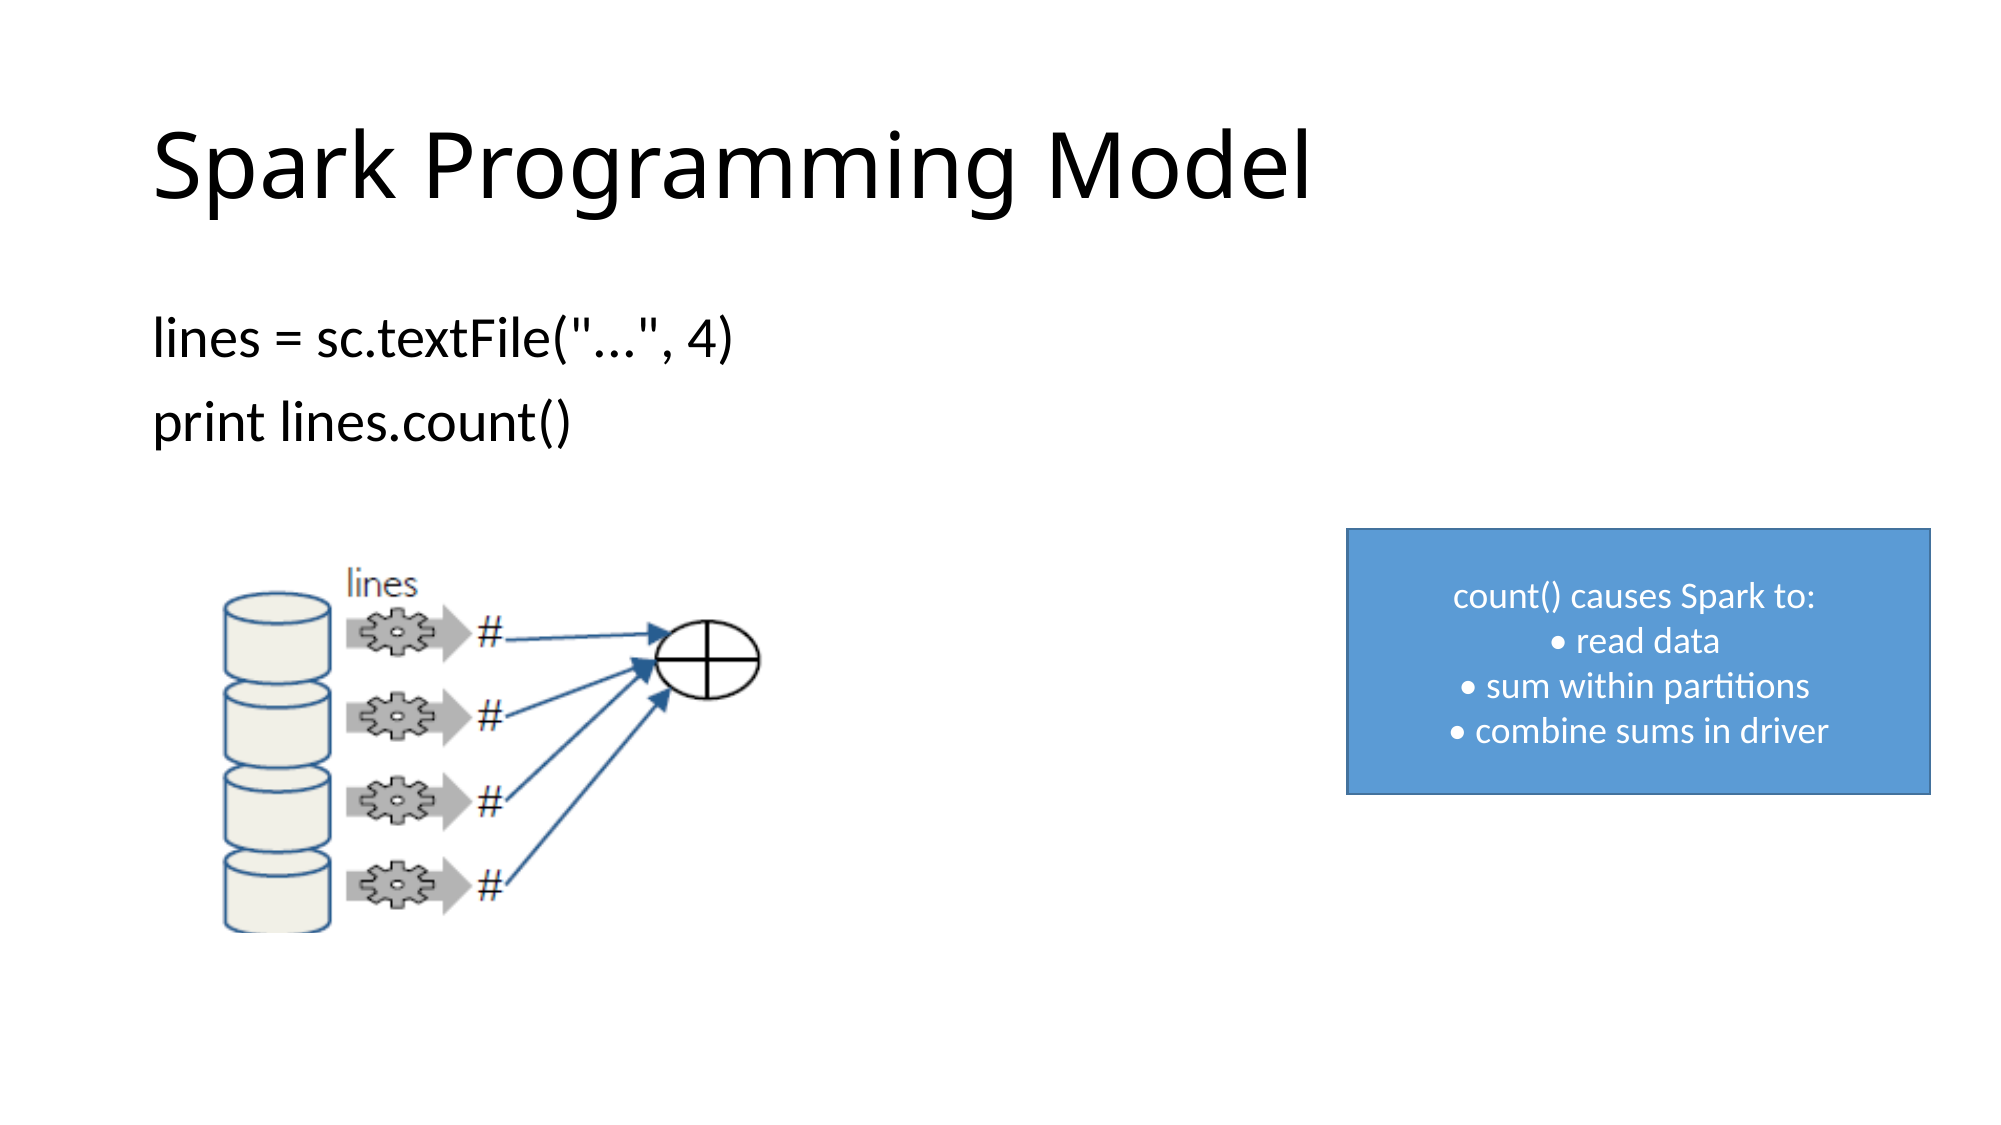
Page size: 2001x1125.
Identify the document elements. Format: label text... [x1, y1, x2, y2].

picture [179, 528, 798, 933]
list lines = sc.textFile("...", 4) print lines.count() [137, 299, 1863, 1014]
text_box count() causes Spark to: • read data • sum within partitions • combine sums in driver [1346, 528, 1931, 795]
title Spark Programming Model [137, 59, 1863, 278]
